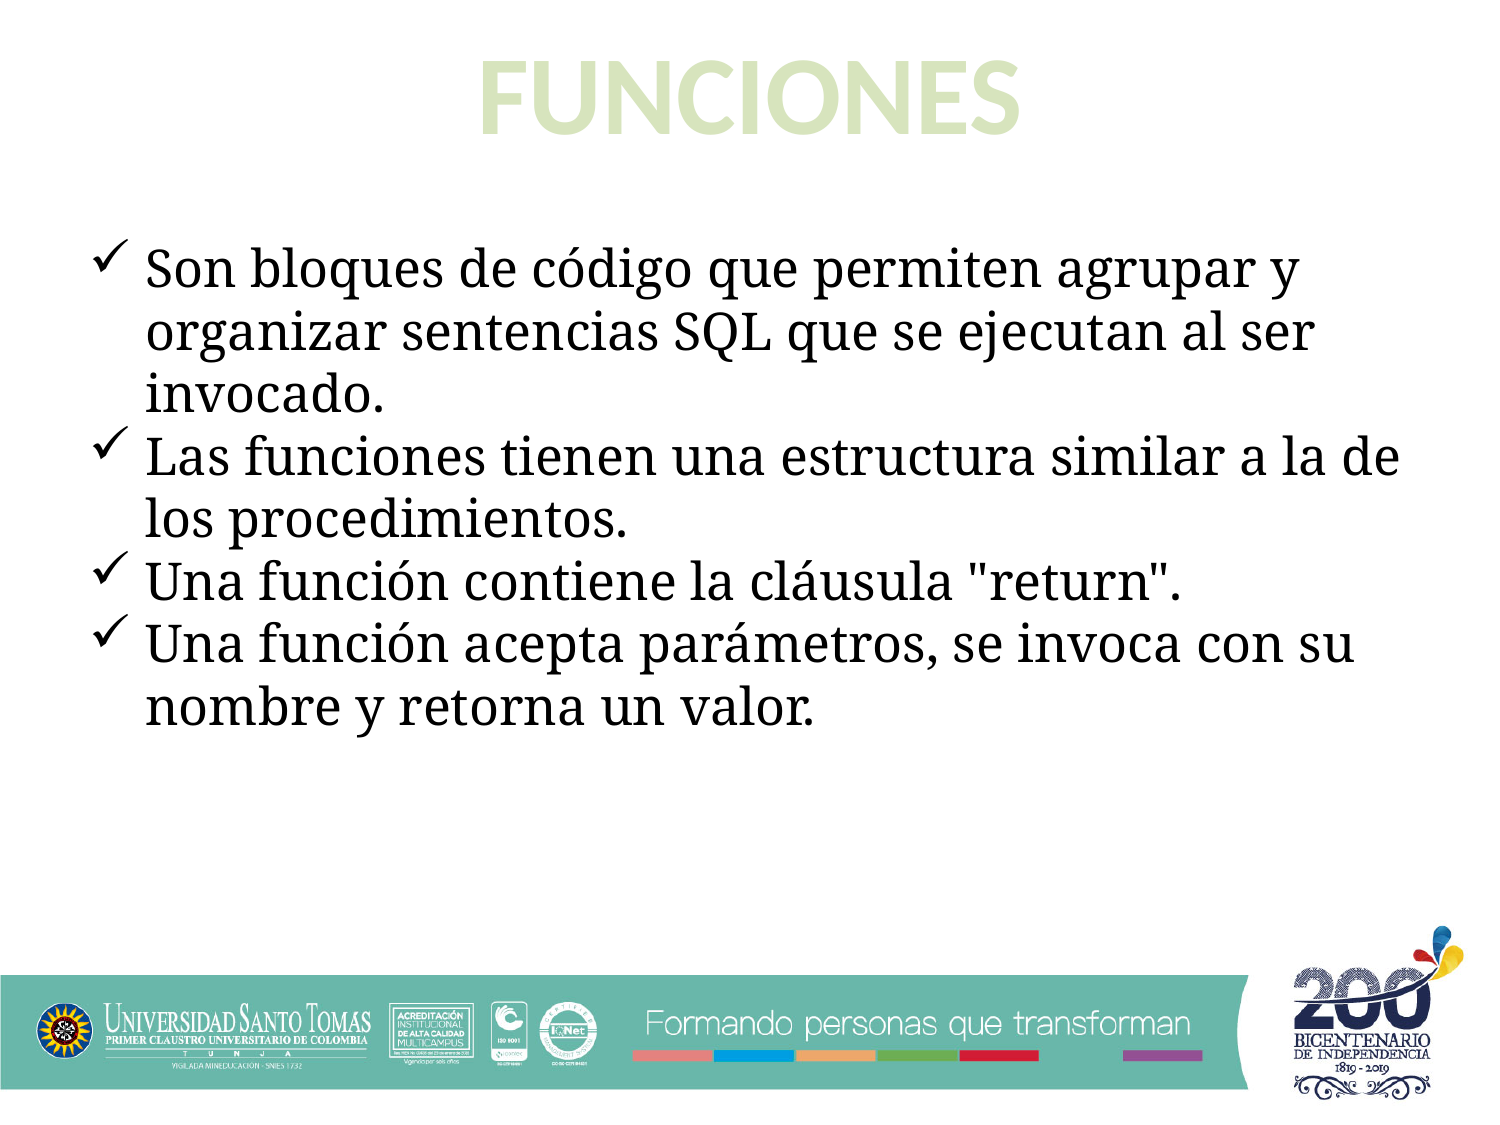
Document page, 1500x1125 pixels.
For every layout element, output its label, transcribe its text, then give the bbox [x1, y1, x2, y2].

text_box FUNCIONES [461, 14, 1038, 165]
picture [0, 1, 1500, 1124]
text_box Son bloques de código que permiten agrupar y organizar sentencias SQL que se ejecutan al ser invocado. Las funciones tienen una estructura similar a la de los procedimientos. Una función contiene la cláusula "return". Una función acepta parámetros, se invoca con su nombre y retorna un valor. [74, 228, 1426, 744]
